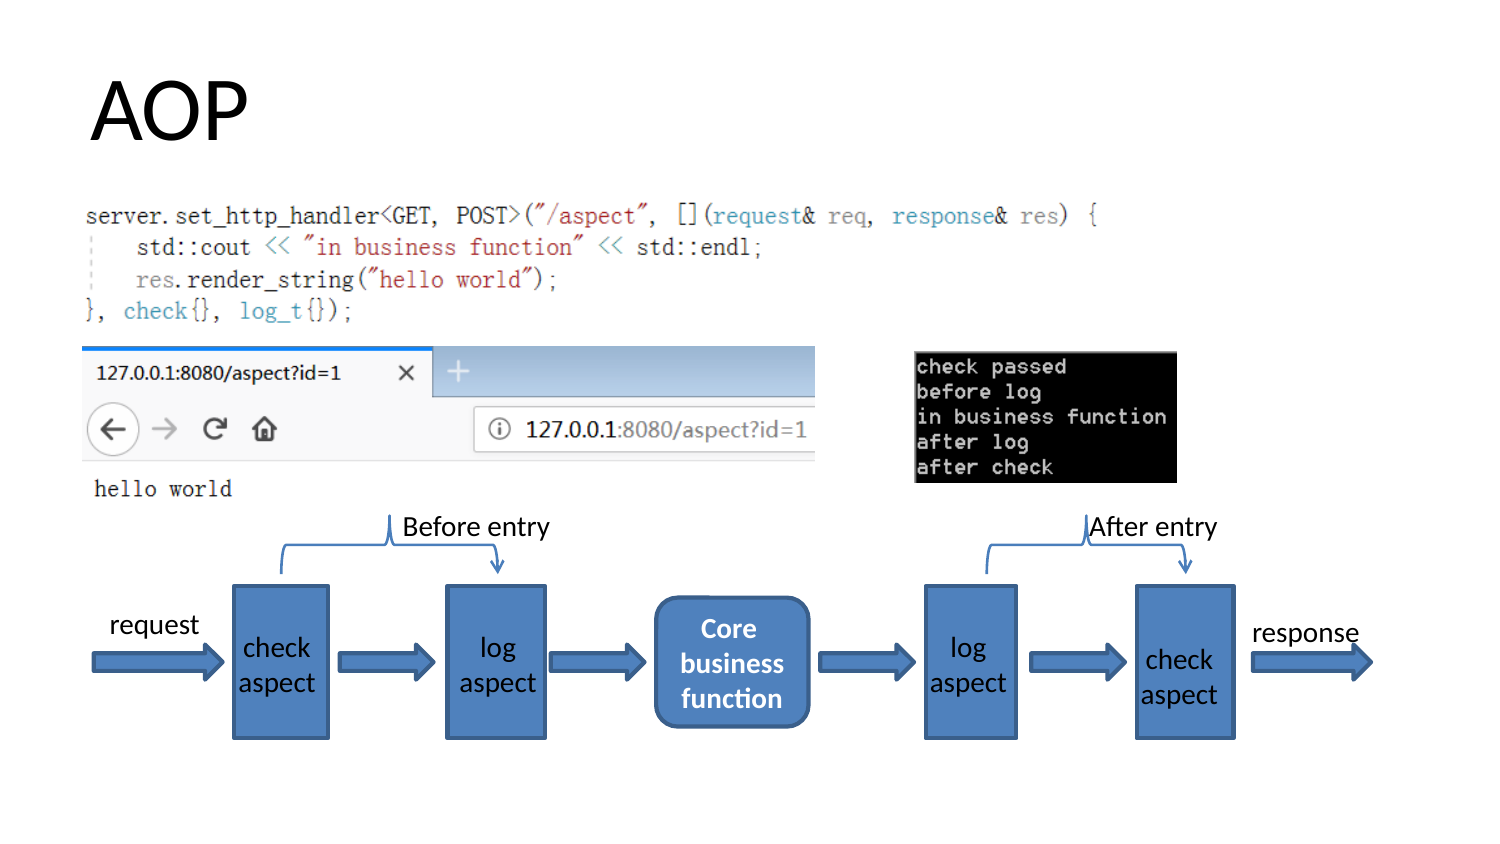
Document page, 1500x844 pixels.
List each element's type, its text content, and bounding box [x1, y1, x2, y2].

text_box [913, 585, 1023, 739]
text_box [1029, 642, 1119, 682]
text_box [986, 499, 1231, 575]
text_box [1241, 605, 1372, 680]
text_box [280, 499, 575, 575]
text_box [818, 642, 908, 682]
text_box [222, 585, 332, 739]
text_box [93, 597, 223, 680]
text_box Core business function [654, 595, 811, 729]
picture [81, 346, 815, 505]
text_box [433, 585, 563, 739]
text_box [1124, 585, 1234, 739]
text_box [567, 642, 647, 682]
text_box [337, 642, 428, 682]
picture [81, 198, 1104, 329]
picture [913, 351, 1177, 484]
title AOP [75, 33, 1425, 175]
